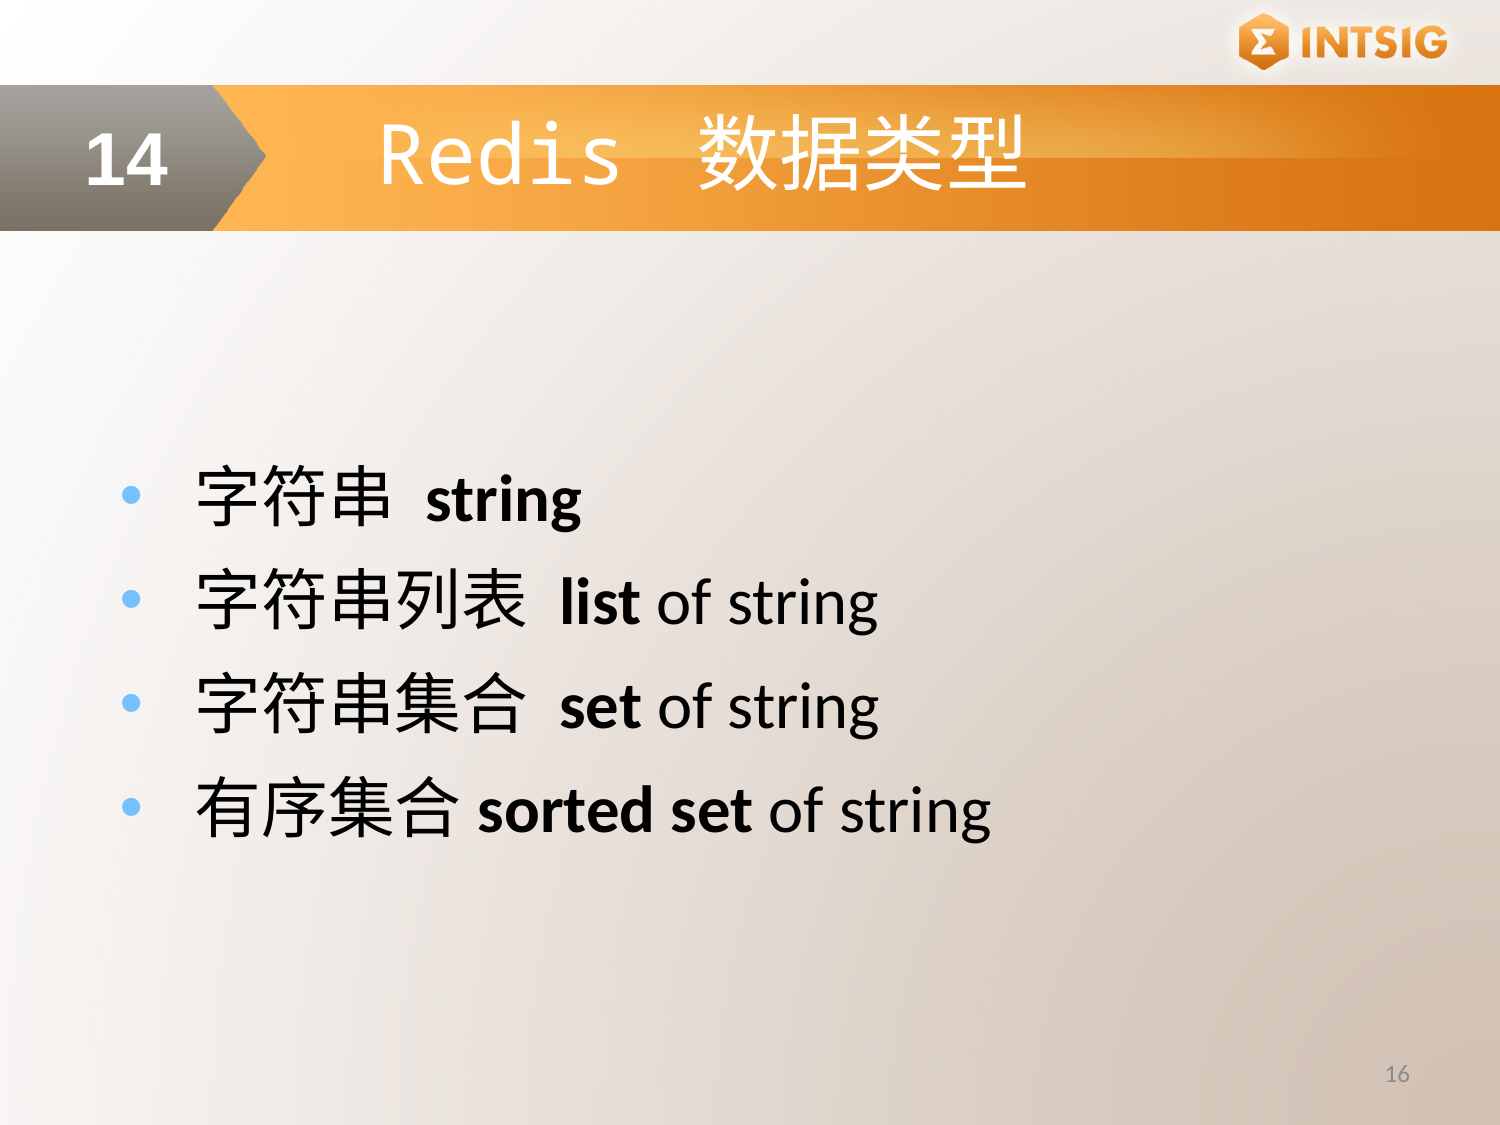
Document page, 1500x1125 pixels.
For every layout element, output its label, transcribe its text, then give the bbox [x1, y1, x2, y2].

picture [0, 0, 1500, 1125]
text_box Redis 数据类型 [361, 93, 1045, 209]
text_box 14 [70, 103, 221, 209]
text_box 字符串 string 字符串列表 list of string 字符串集合 set of string 有序集合sorted set of string [104, 423, 1389, 854]
slide_number 16 [1074, 1042, 1425, 1103]
